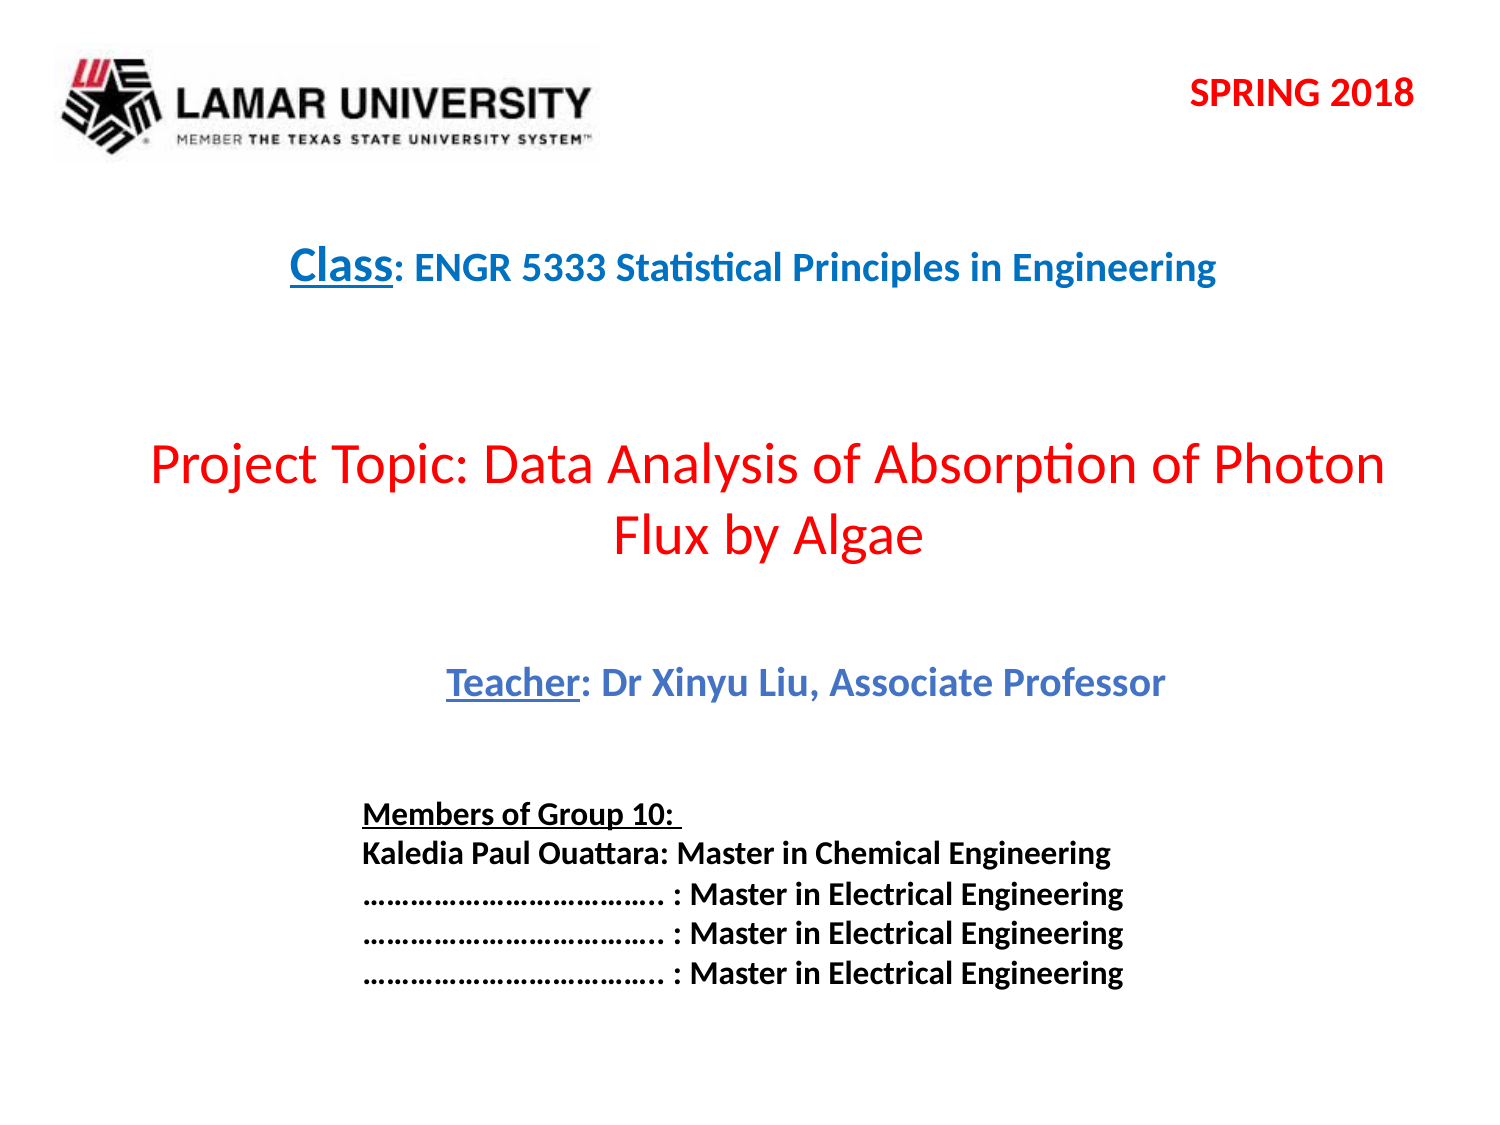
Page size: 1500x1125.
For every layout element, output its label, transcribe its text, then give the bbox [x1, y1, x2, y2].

picture [53, 43, 600, 163]
text_box Class: ENGR 5333 Statistical Principles in Engineering [275, 224, 1288, 299]
text_box Teacher: Dr Xinyu Liu, Associate Professor [412, 646, 1200, 712]
text_box Project Topic: Data Analysis of Absorption of Photon Flux by Algae [125, 417, 1414, 575]
text_box SPRING 2018 [1175, 57, 1450, 125]
text_box Members of Group 10: Kaledia Paul Ouattara: Master in Chemical Engineering ……………………………….. : Master in Electrical Engineering ……………………………….. : Master in Electrical Engineering ……………………………….. : Master in Electrical Engineering [362, 784, 1390, 1035]
